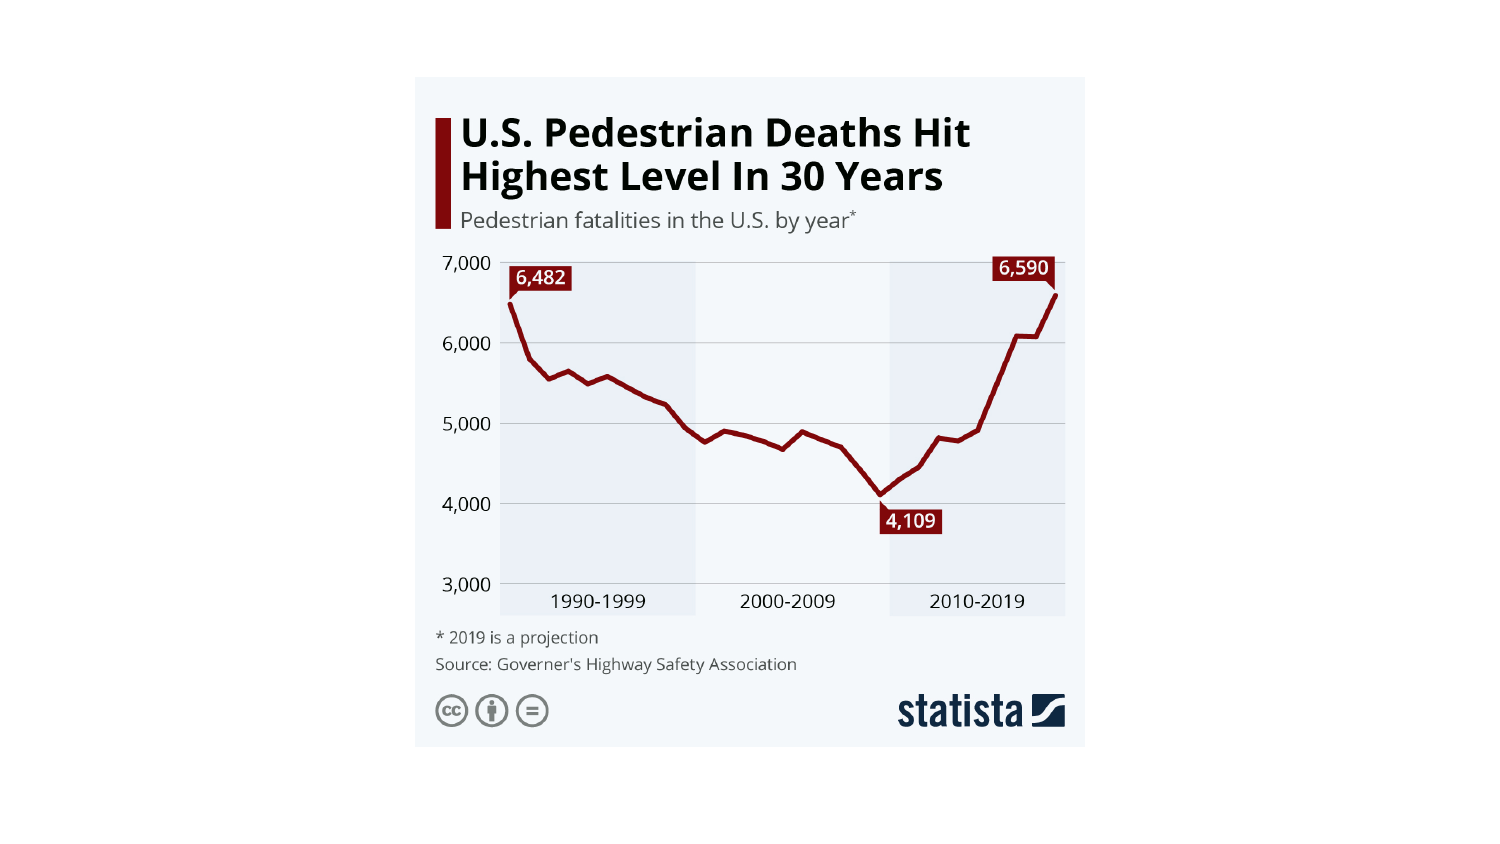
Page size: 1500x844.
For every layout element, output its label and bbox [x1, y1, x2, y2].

picture [415, 77, 1085, 747]
